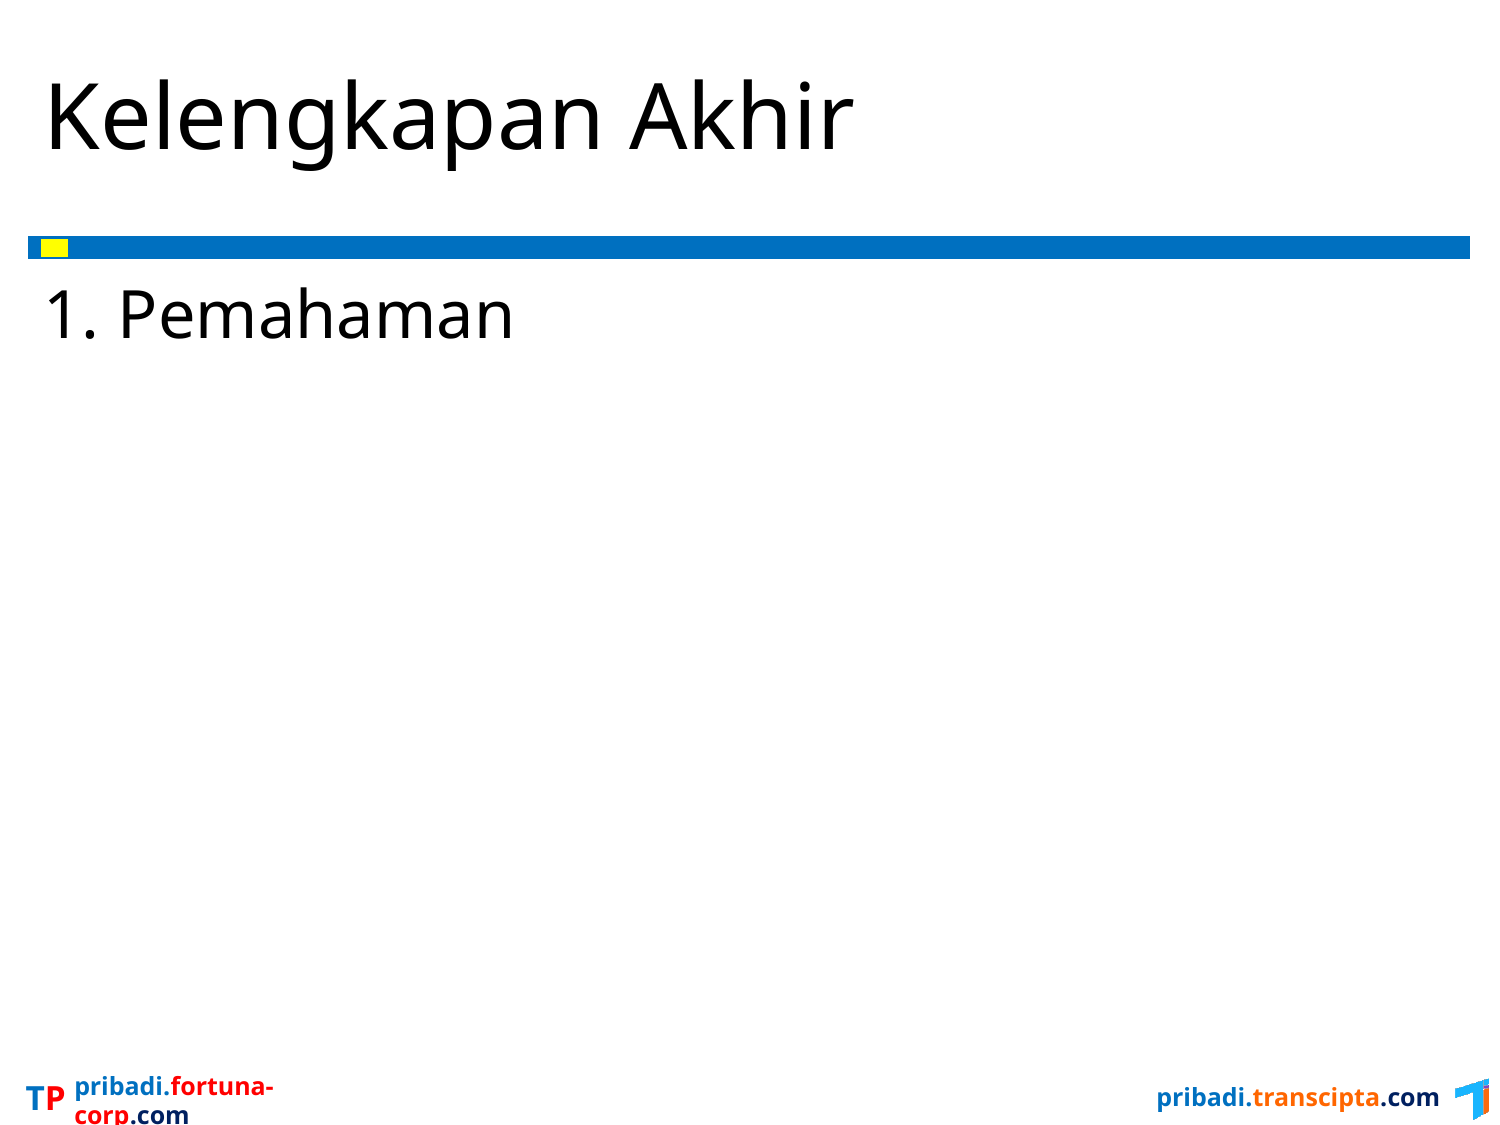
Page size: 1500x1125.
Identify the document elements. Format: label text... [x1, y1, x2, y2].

title Kelengkapan Akhir [28, 19, 1469, 222]
list Pemahaman [28, 273, 1469, 1070]
picture [1456, 1078, 1489, 1120]
